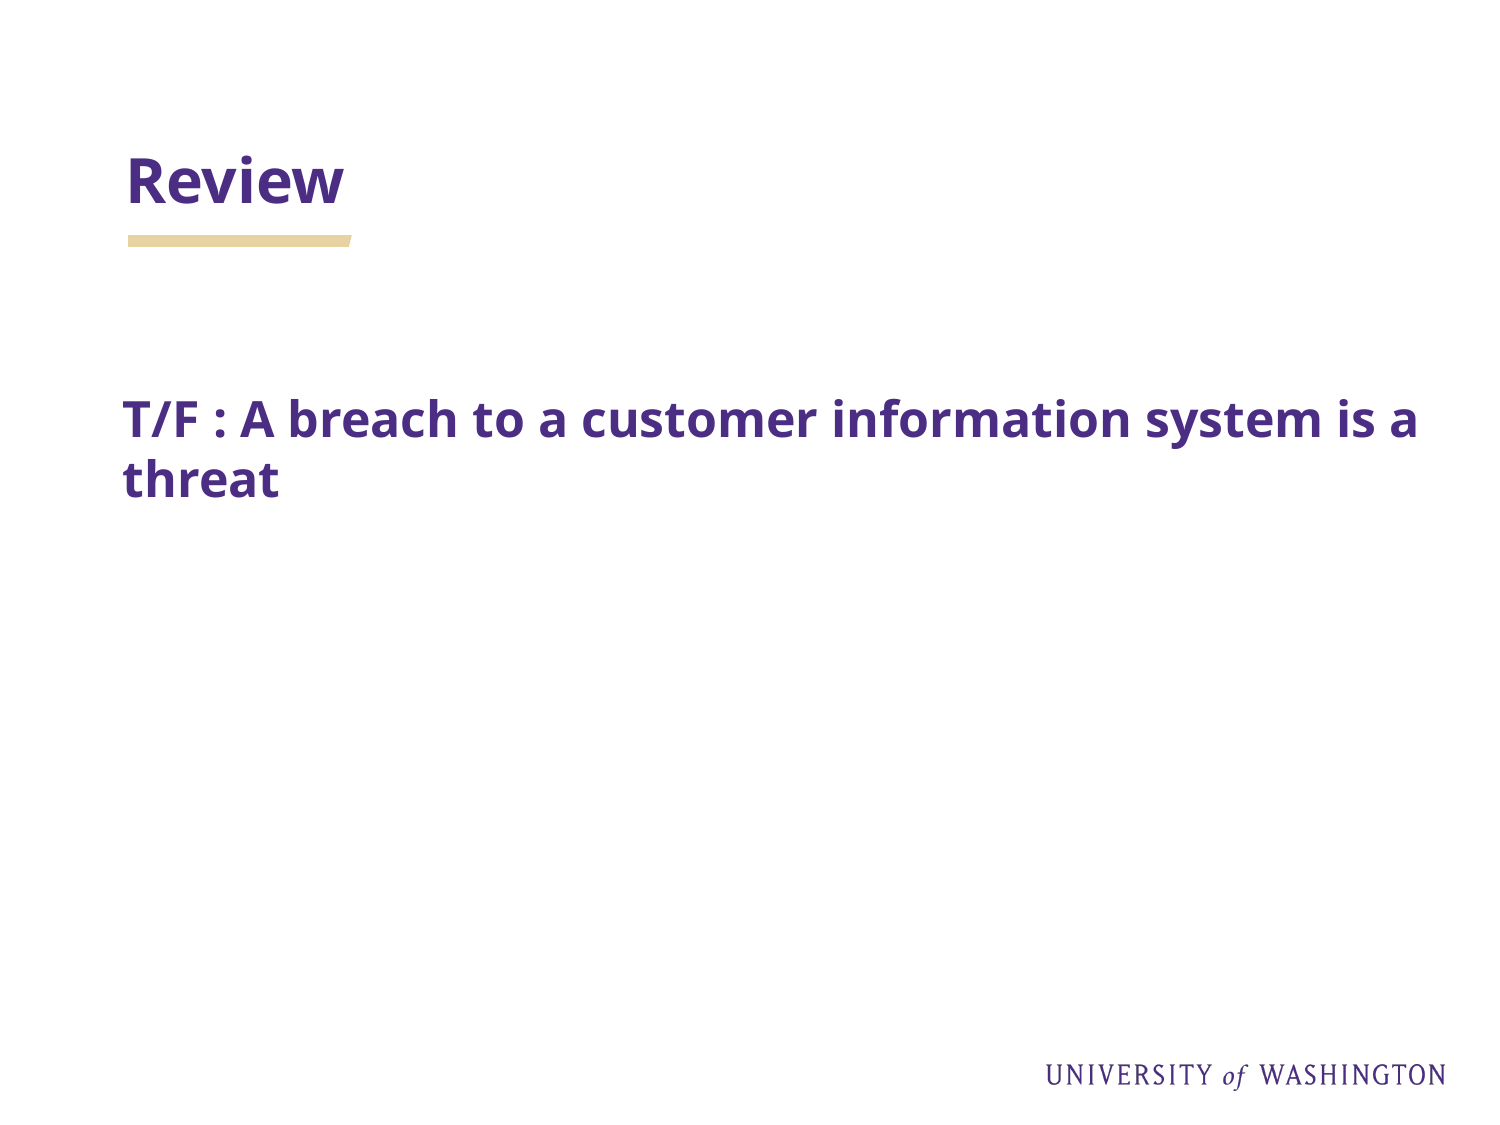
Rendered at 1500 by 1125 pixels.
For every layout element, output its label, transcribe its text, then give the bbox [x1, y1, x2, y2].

picture [128, 235, 352, 247]
list T/F : A breach to a customer information system is a threat [108, 380, 1453, 1006]
picture [1046, 1064, 1445, 1091]
title Review [110, 60, 1453, 224]
